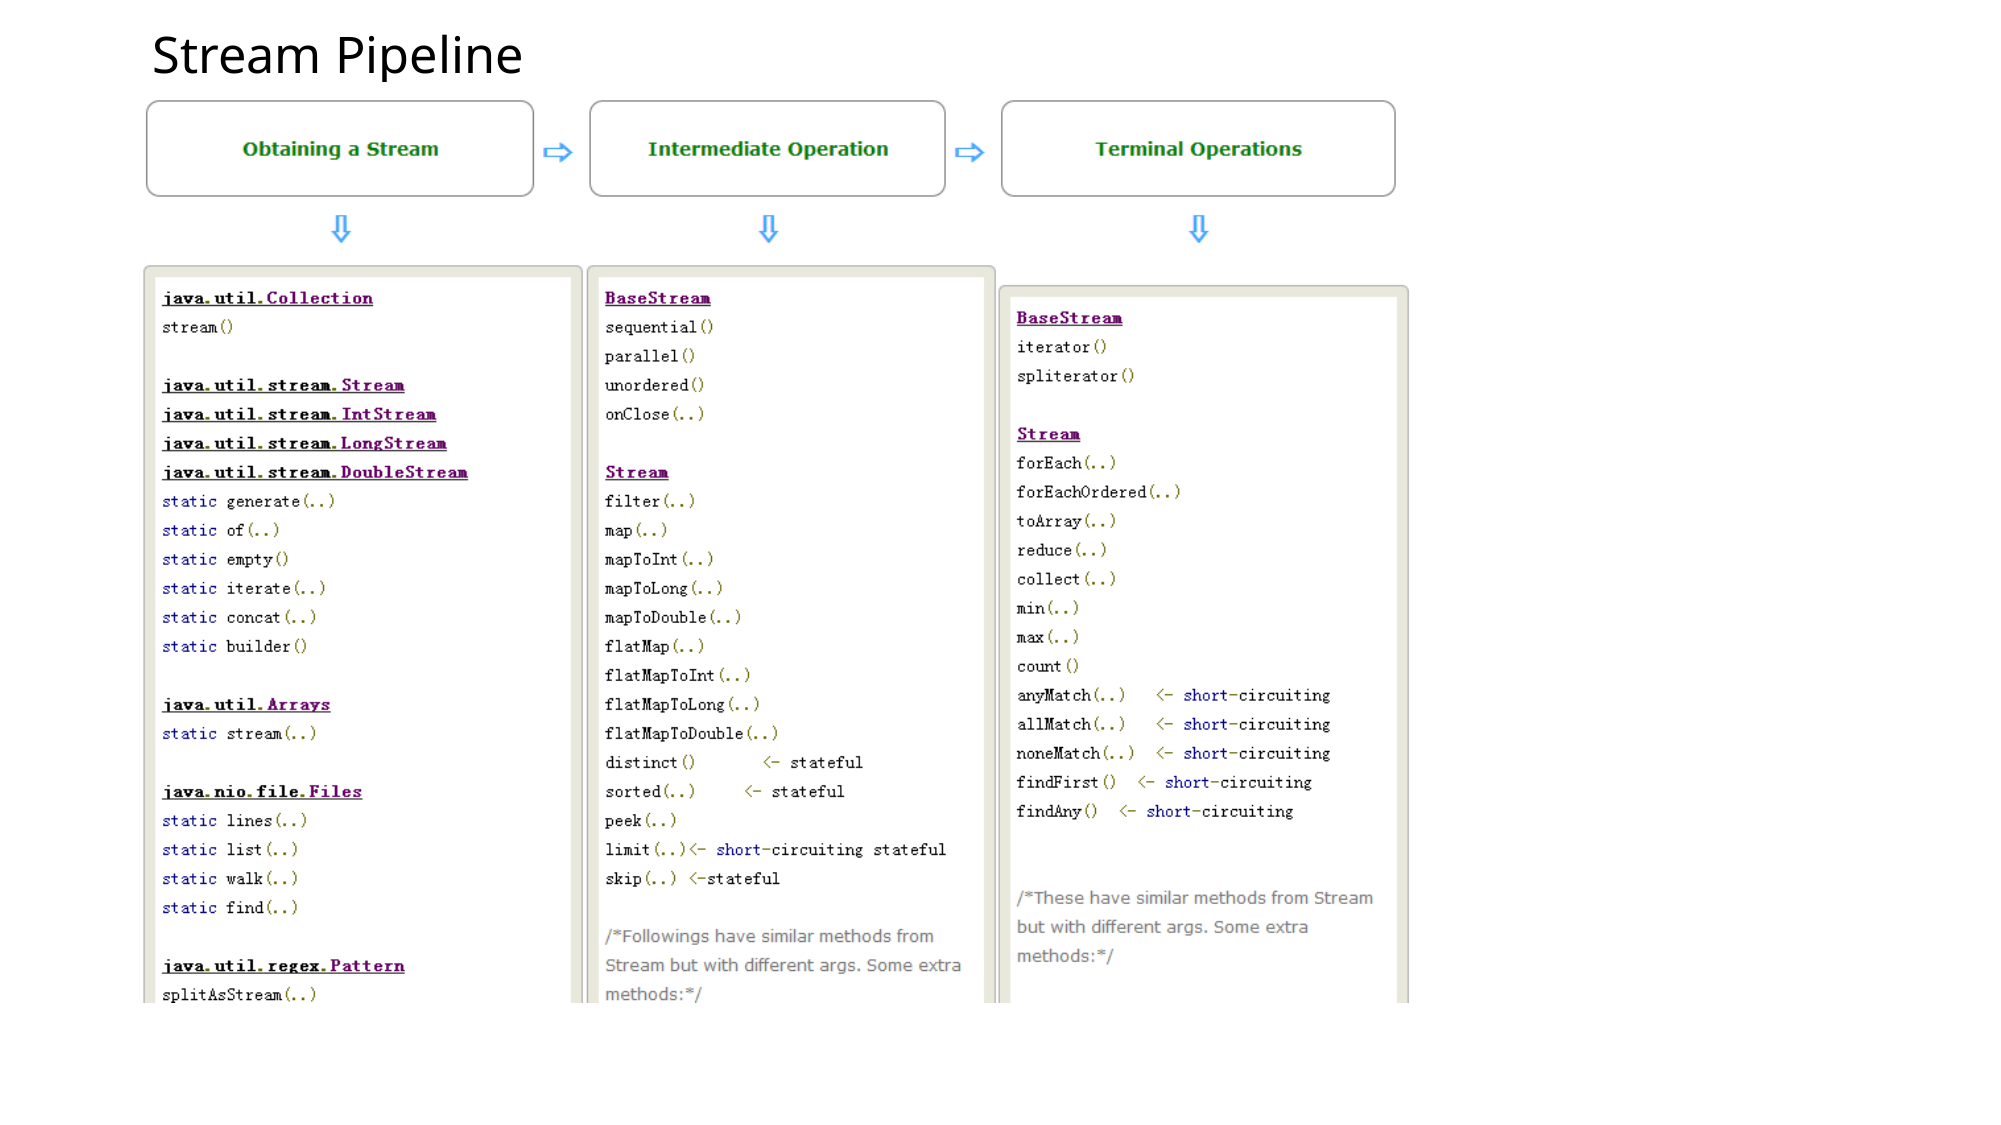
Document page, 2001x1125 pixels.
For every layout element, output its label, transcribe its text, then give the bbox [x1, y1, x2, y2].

title Stream Pipeline [137, 22, 1863, 93]
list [137, 82, 1413, 1003]
